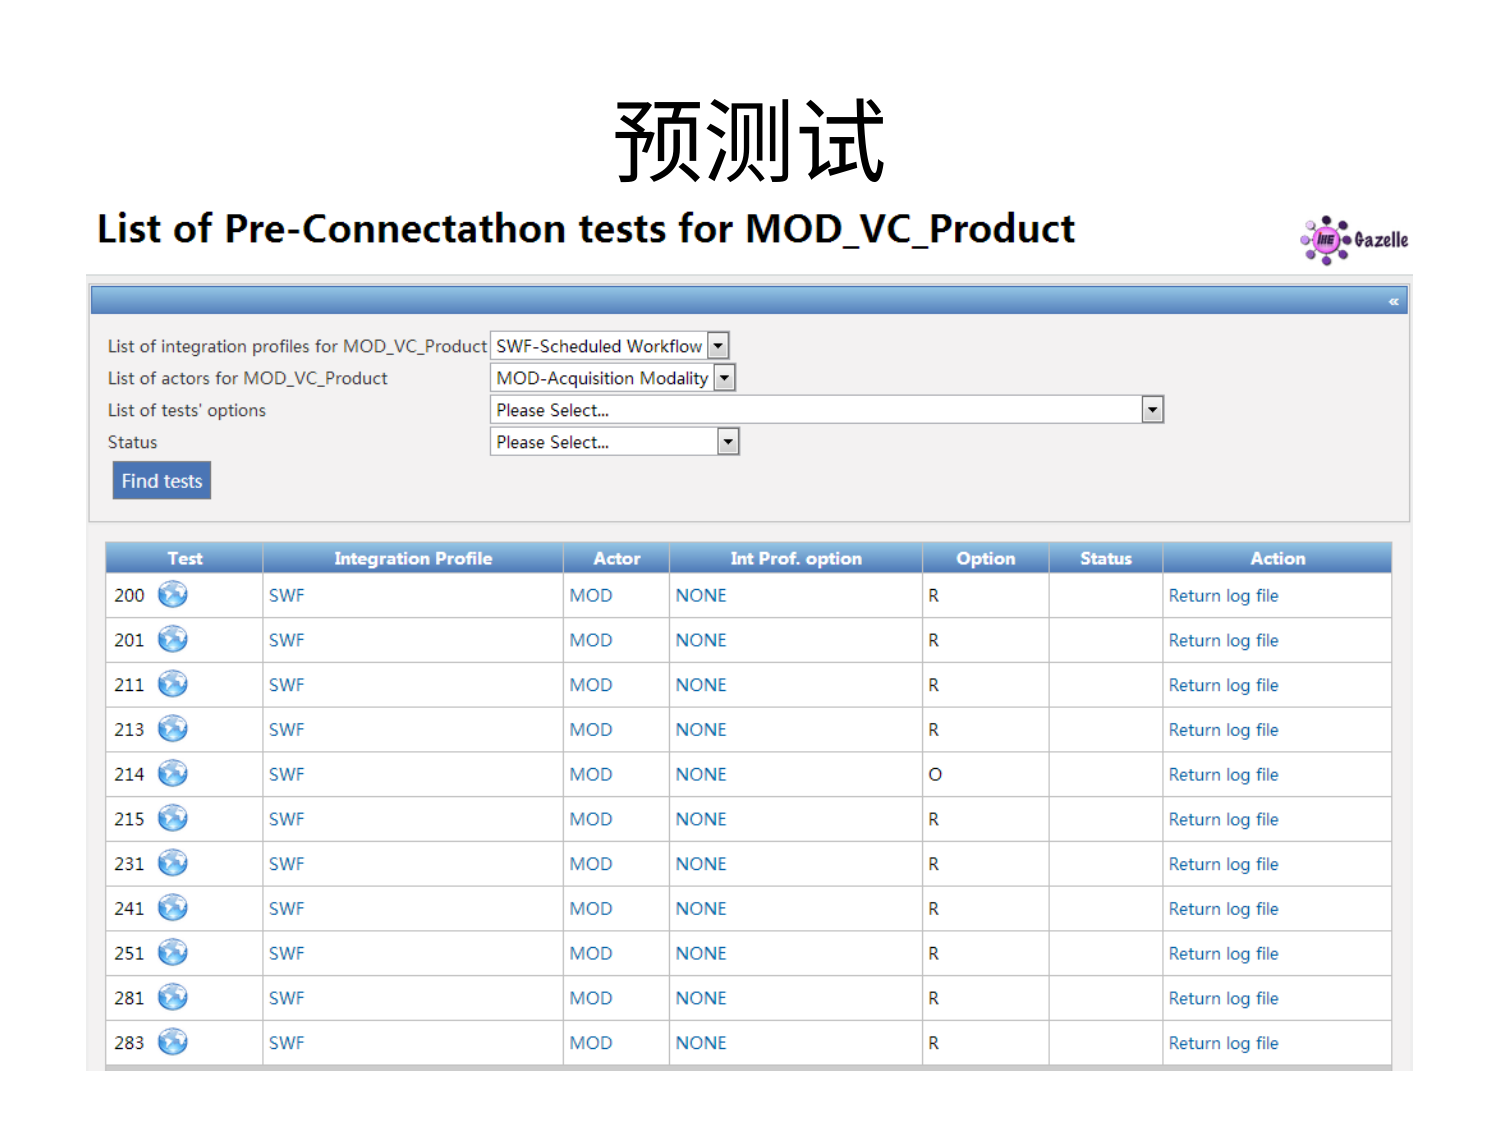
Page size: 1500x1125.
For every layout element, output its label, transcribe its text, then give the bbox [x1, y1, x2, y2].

picture [86, 207, 1414, 1071]
title 预测试 [75, 45, 1425, 233]
